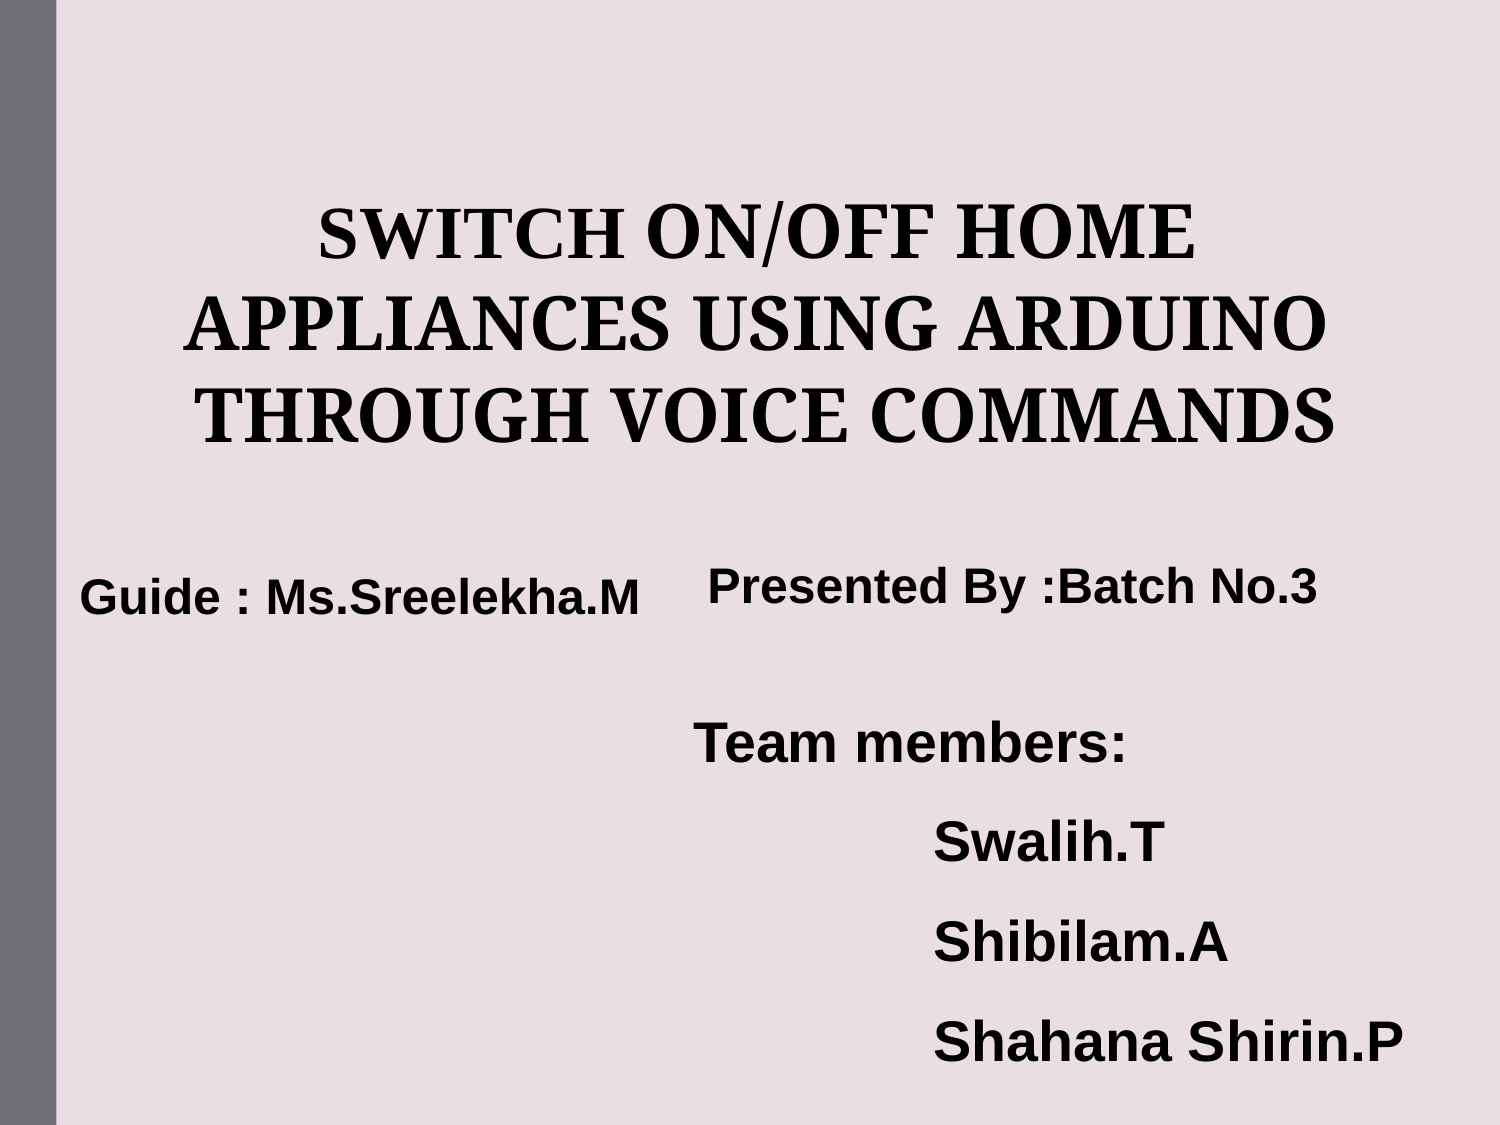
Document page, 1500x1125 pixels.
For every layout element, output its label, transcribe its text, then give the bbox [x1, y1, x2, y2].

text_box Guide : Ms.Sreelekha.M [77, 551, 646, 676]
title SWITCH ON/OFF HOME APPLIANCES USING ARDUINO THROUGH VOICE COMMANDS [134, 166, 1398, 415]
text_box Presented By :Batch No.3 Team members: Swalih.T Shibilam.A Shahana Shirin.P [675, 551, 1447, 1075]
